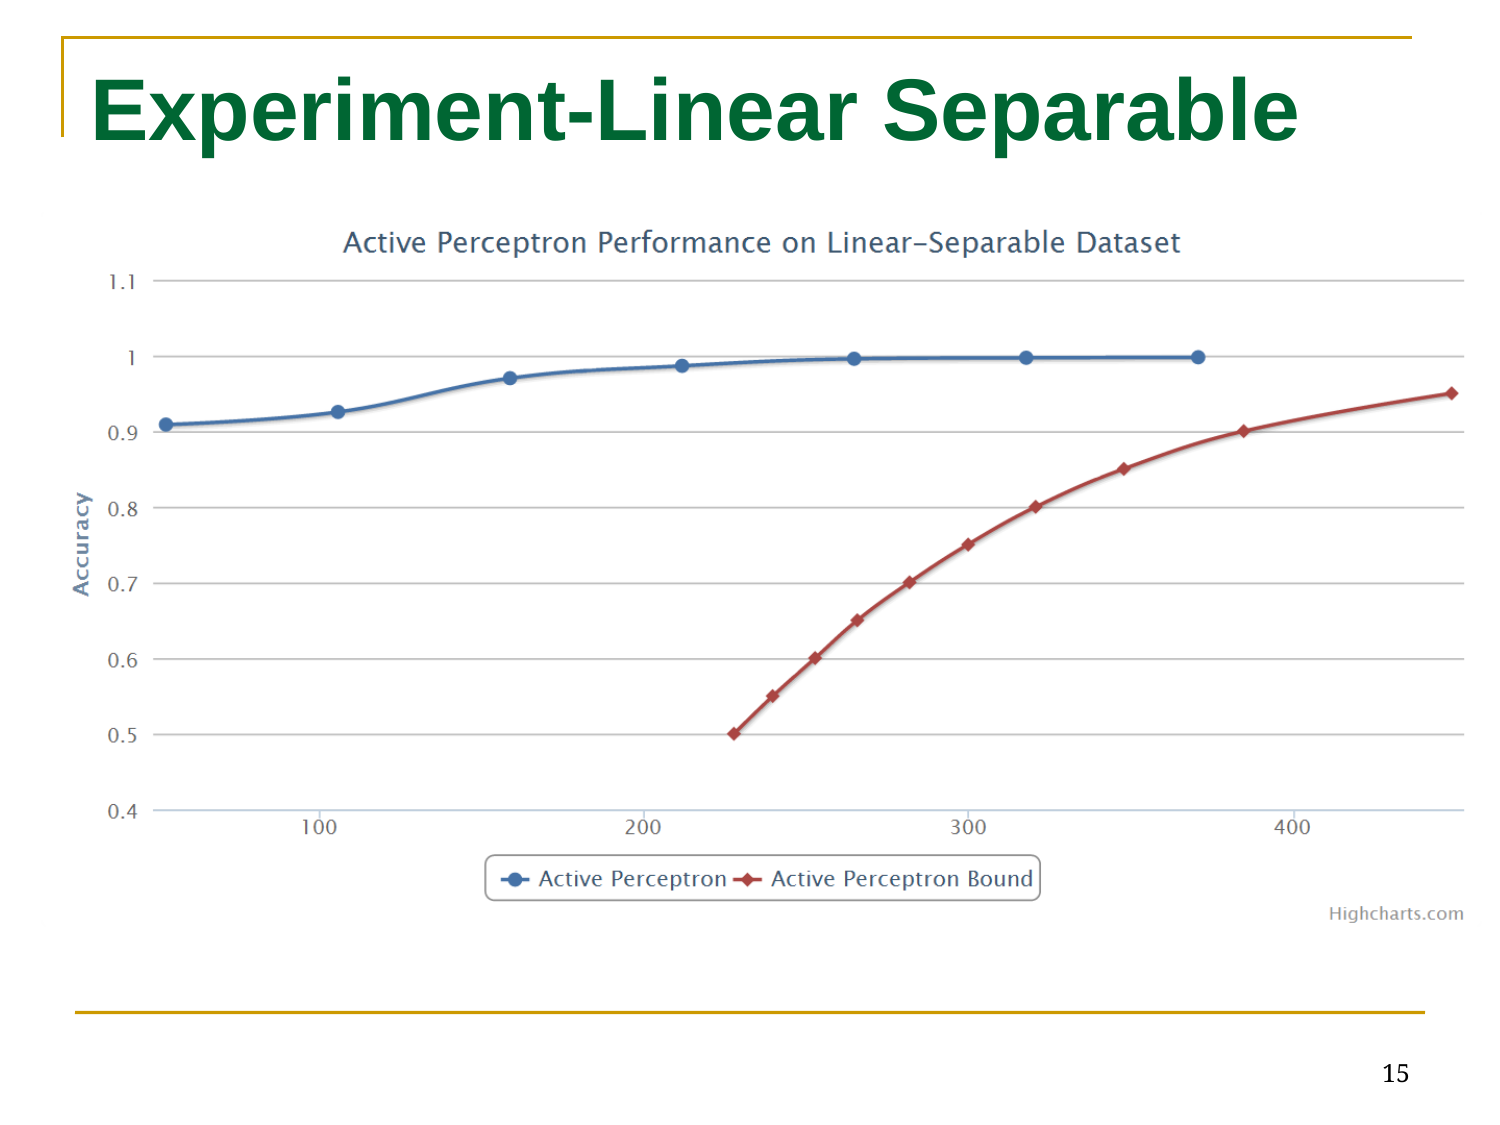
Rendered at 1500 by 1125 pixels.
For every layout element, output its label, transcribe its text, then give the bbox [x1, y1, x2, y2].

slide_number 15 [1074, 1023, 1426, 1100]
picture [30, 212, 1484, 928]
title Experiment-Linear Separable [75, 45, 1500, 233]
